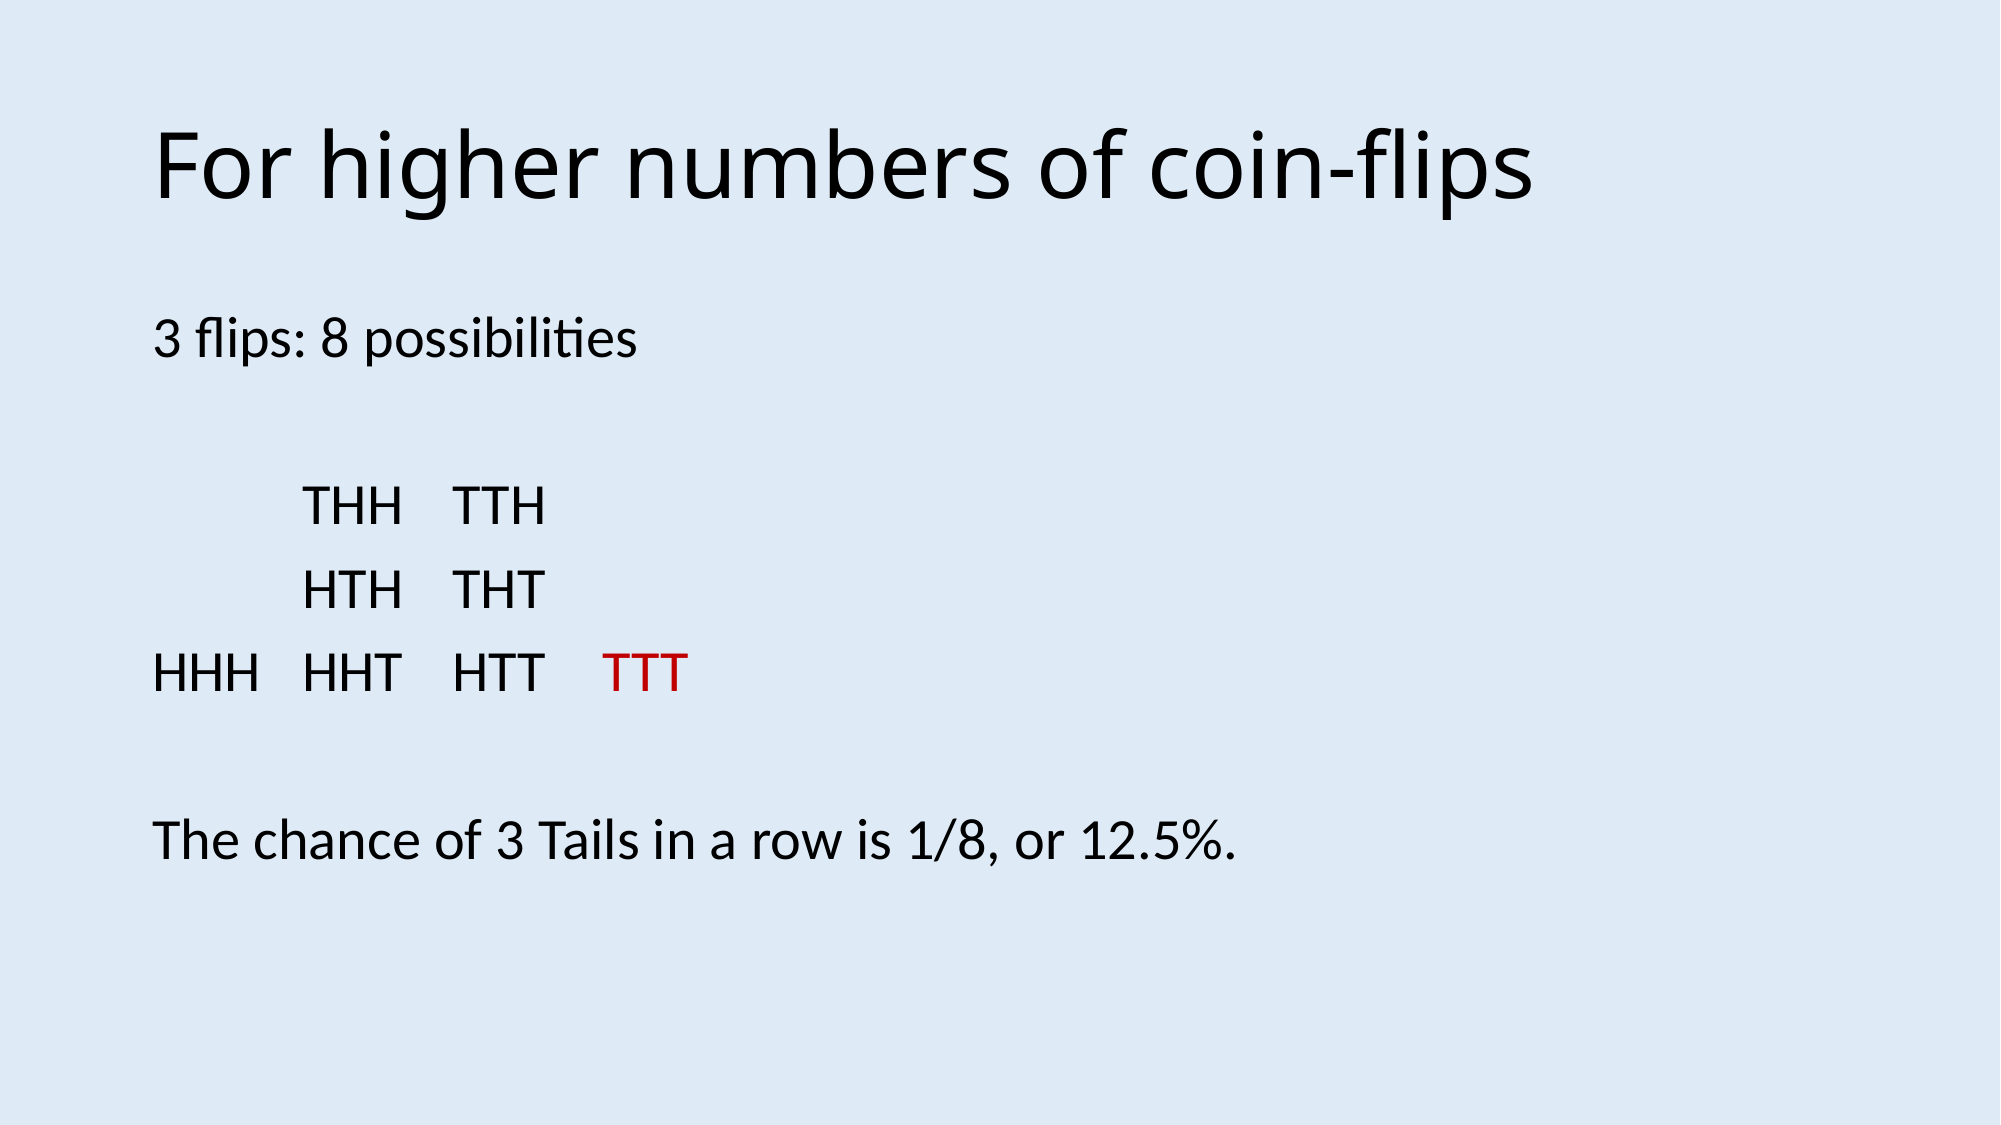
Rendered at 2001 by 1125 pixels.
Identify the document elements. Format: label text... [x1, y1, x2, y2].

title For higher numbers of coin-flips [137, 59, 1863, 278]
list 3 flips: 8 possibilities THH TTH HTH THT HHH HHT HTT TTT The chance of 3 Tails in a row is 1/8, or 12.5%. [137, 299, 1863, 1014]
